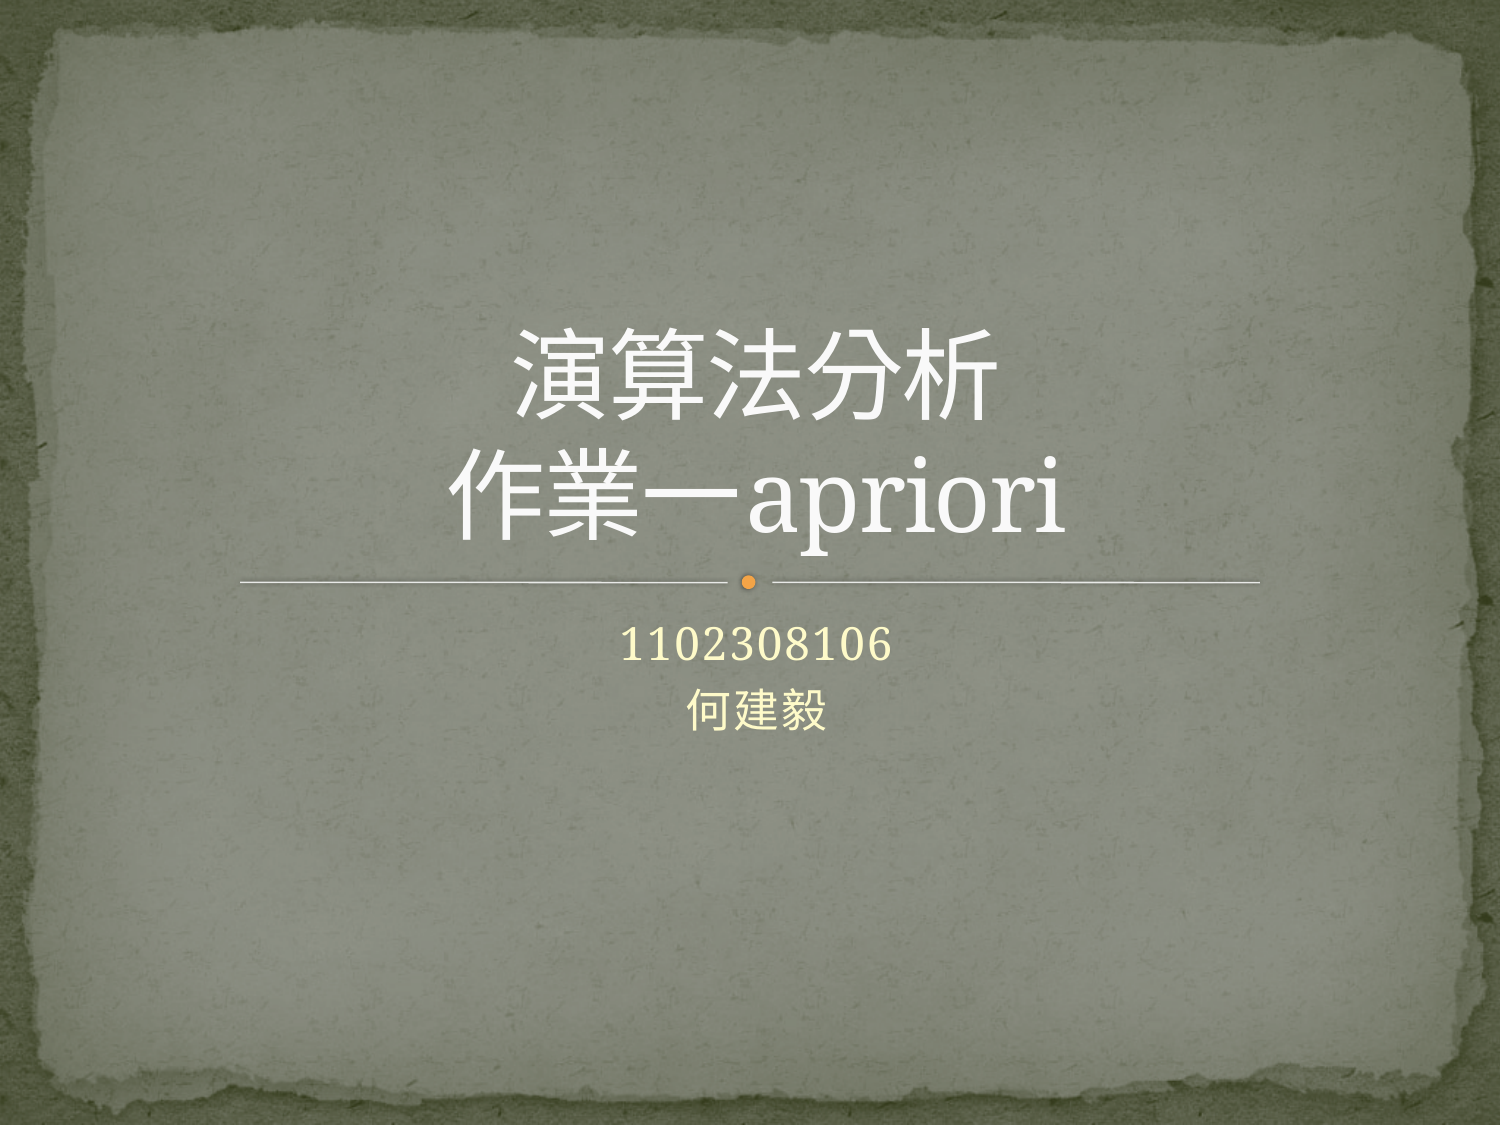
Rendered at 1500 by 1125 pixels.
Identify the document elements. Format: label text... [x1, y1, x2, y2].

subtitle 1102308106 何建毅 [75, 606, 1438, 795]
title 演算法分析 作業一 apriori [74, 235, 1438, 561]
